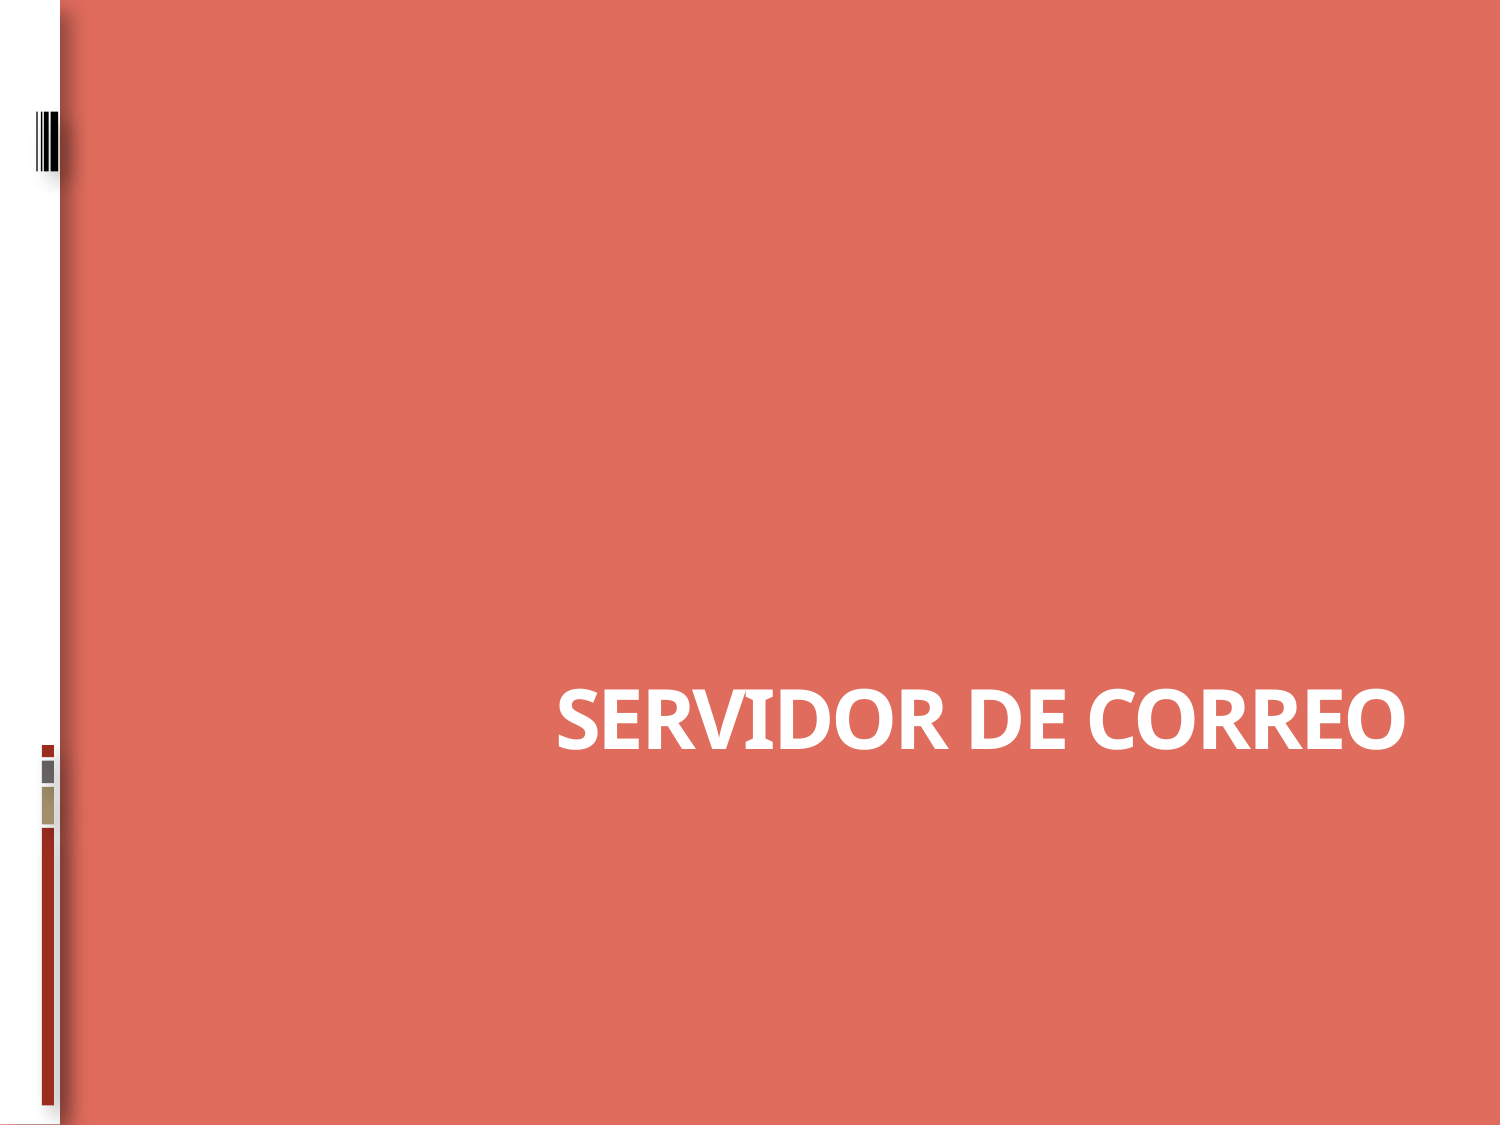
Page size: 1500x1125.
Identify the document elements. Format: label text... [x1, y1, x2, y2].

title Servidor de correo [150, 174, 1425, 874]
